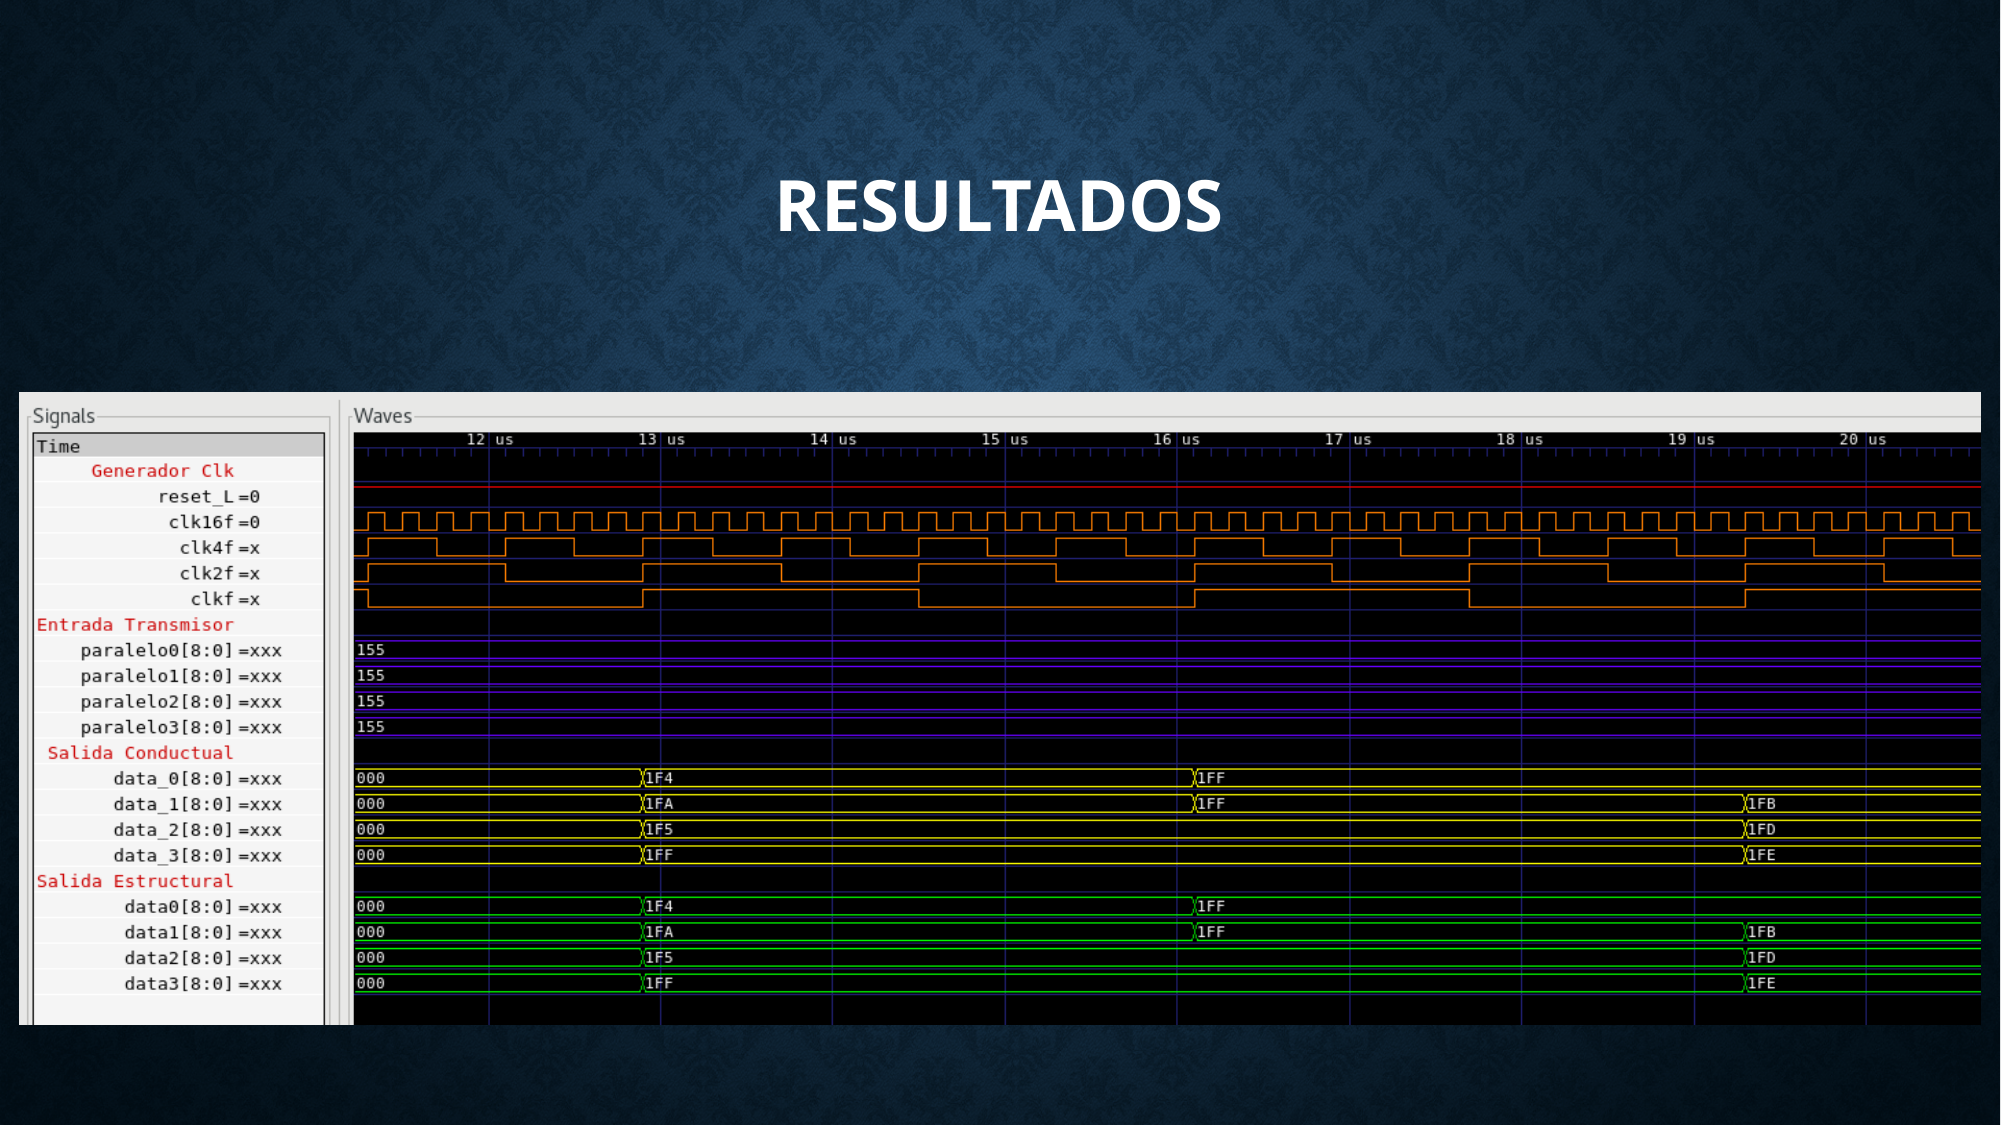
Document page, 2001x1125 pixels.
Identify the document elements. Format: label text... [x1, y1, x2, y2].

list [18, 392, 1981, 1026]
title Resultados [149, 99, 1849, 318]
